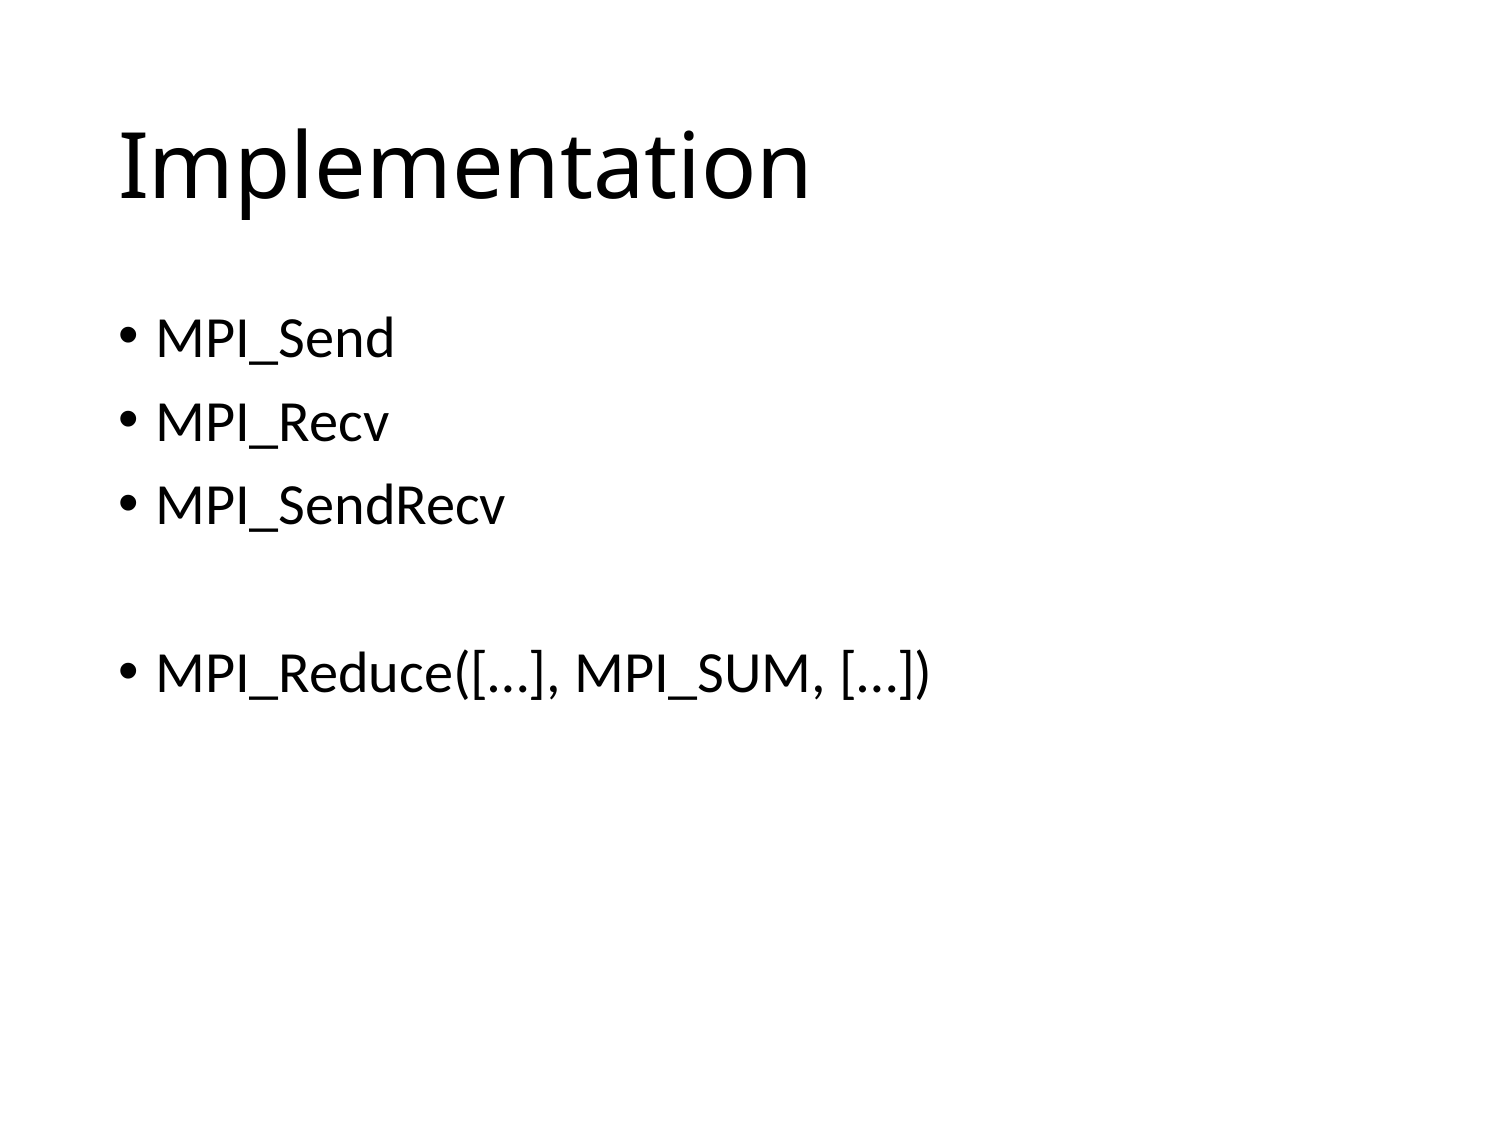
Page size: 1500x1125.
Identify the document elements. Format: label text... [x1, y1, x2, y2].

title Implementation [103, 59, 1397, 278]
list MPI_Send MPI_Recv MPI_SendRecv MPI_Reduce([…], MPI_SUM, […]) [103, 299, 1397, 1014]
